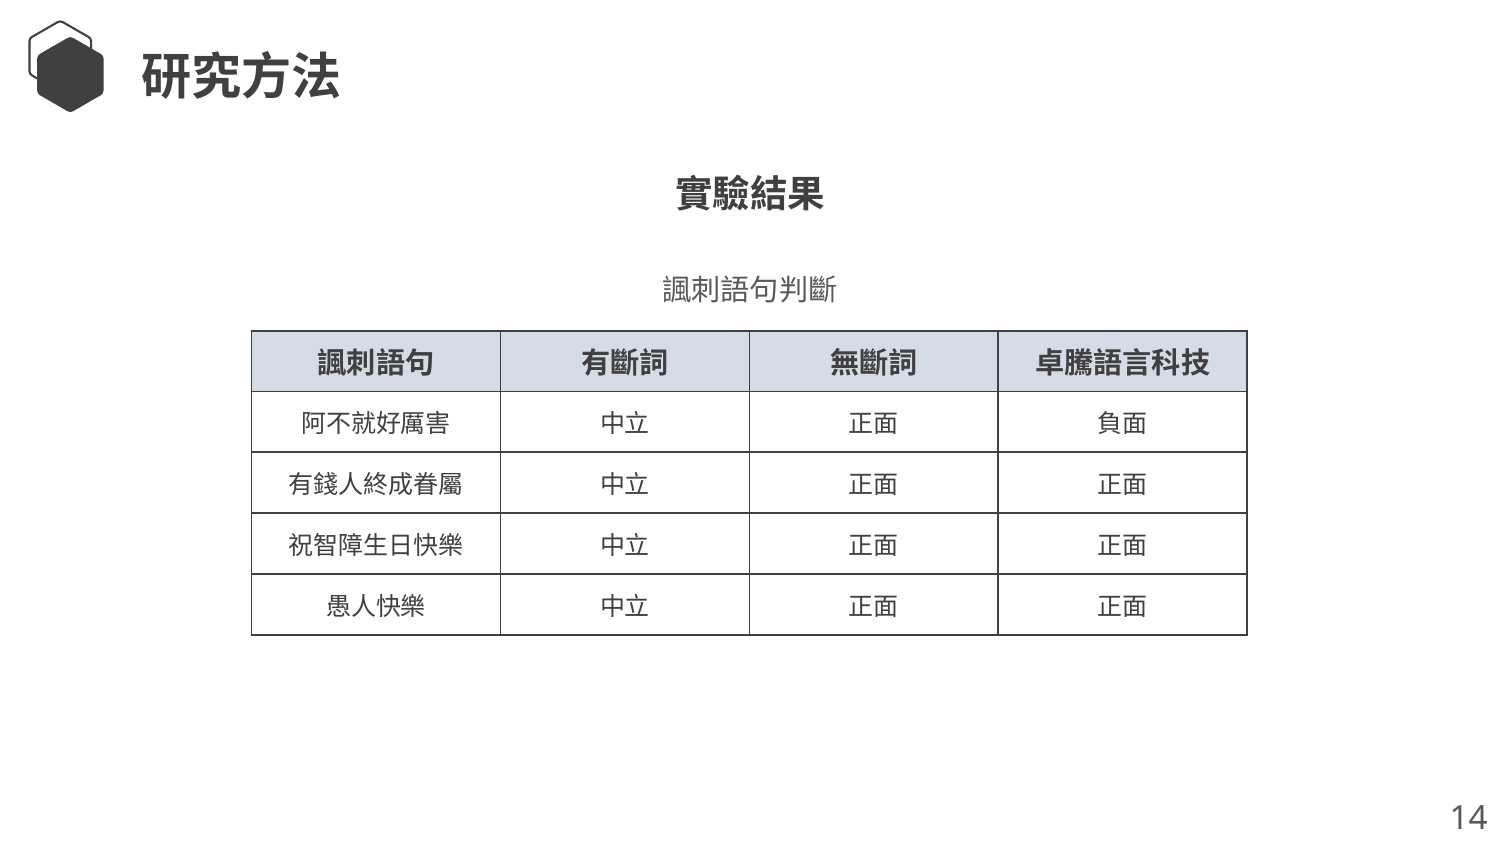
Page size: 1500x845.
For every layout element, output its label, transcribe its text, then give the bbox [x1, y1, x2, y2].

table_cell 中立 [501, 575, 749, 634]
table_header 諷刺語句 [252, 332, 500, 391]
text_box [29, 21, 104, 113]
table_cell 正面 [750, 575, 997, 634]
text_box 研究方法 [129, 38, 662, 110]
table_header 有斷詞 [501, 332, 749, 391]
table_cell 負面 [999, 392, 1246, 451]
text_box 實驗結果 [309, 162, 1190, 223]
text_box 諷刺語句判斷 [254, 245, 1246, 315]
table_cell 愚人快樂 [252, 575, 500, 634]
table_cell 中立 [501, 453, 749, 512]
table_cell 中立 [501, 514, 749, 573]
table_cell 正面 [750, 453, 997, 512]
text_box 14 [1434, 788, 1500, 844]
table_header 無斷詞 [750, 332, 997, 391]
table_header 卓騰語言科技 [999, 332, 1246, 391]
table_cell 祝智障生日快樂 [252, 514, 500, 573]
table_cell 正面 [999, 514, 1246, 573]
table_cell 正面 [750, 392, 997, 451]
table_cell 正面 [999, 575, 1246, 634]
table_cell 中立 [501, 392, 749, 451]
table_cell 有錢人終成眷屬 [252, 453, 500, 512]
table_cell 正面 [999, 453, 1246, 512]
table_cell 正面 [750, 514, 997, 573]
table_cell 阿不就好厲害 [252, 392, 500, 451]
